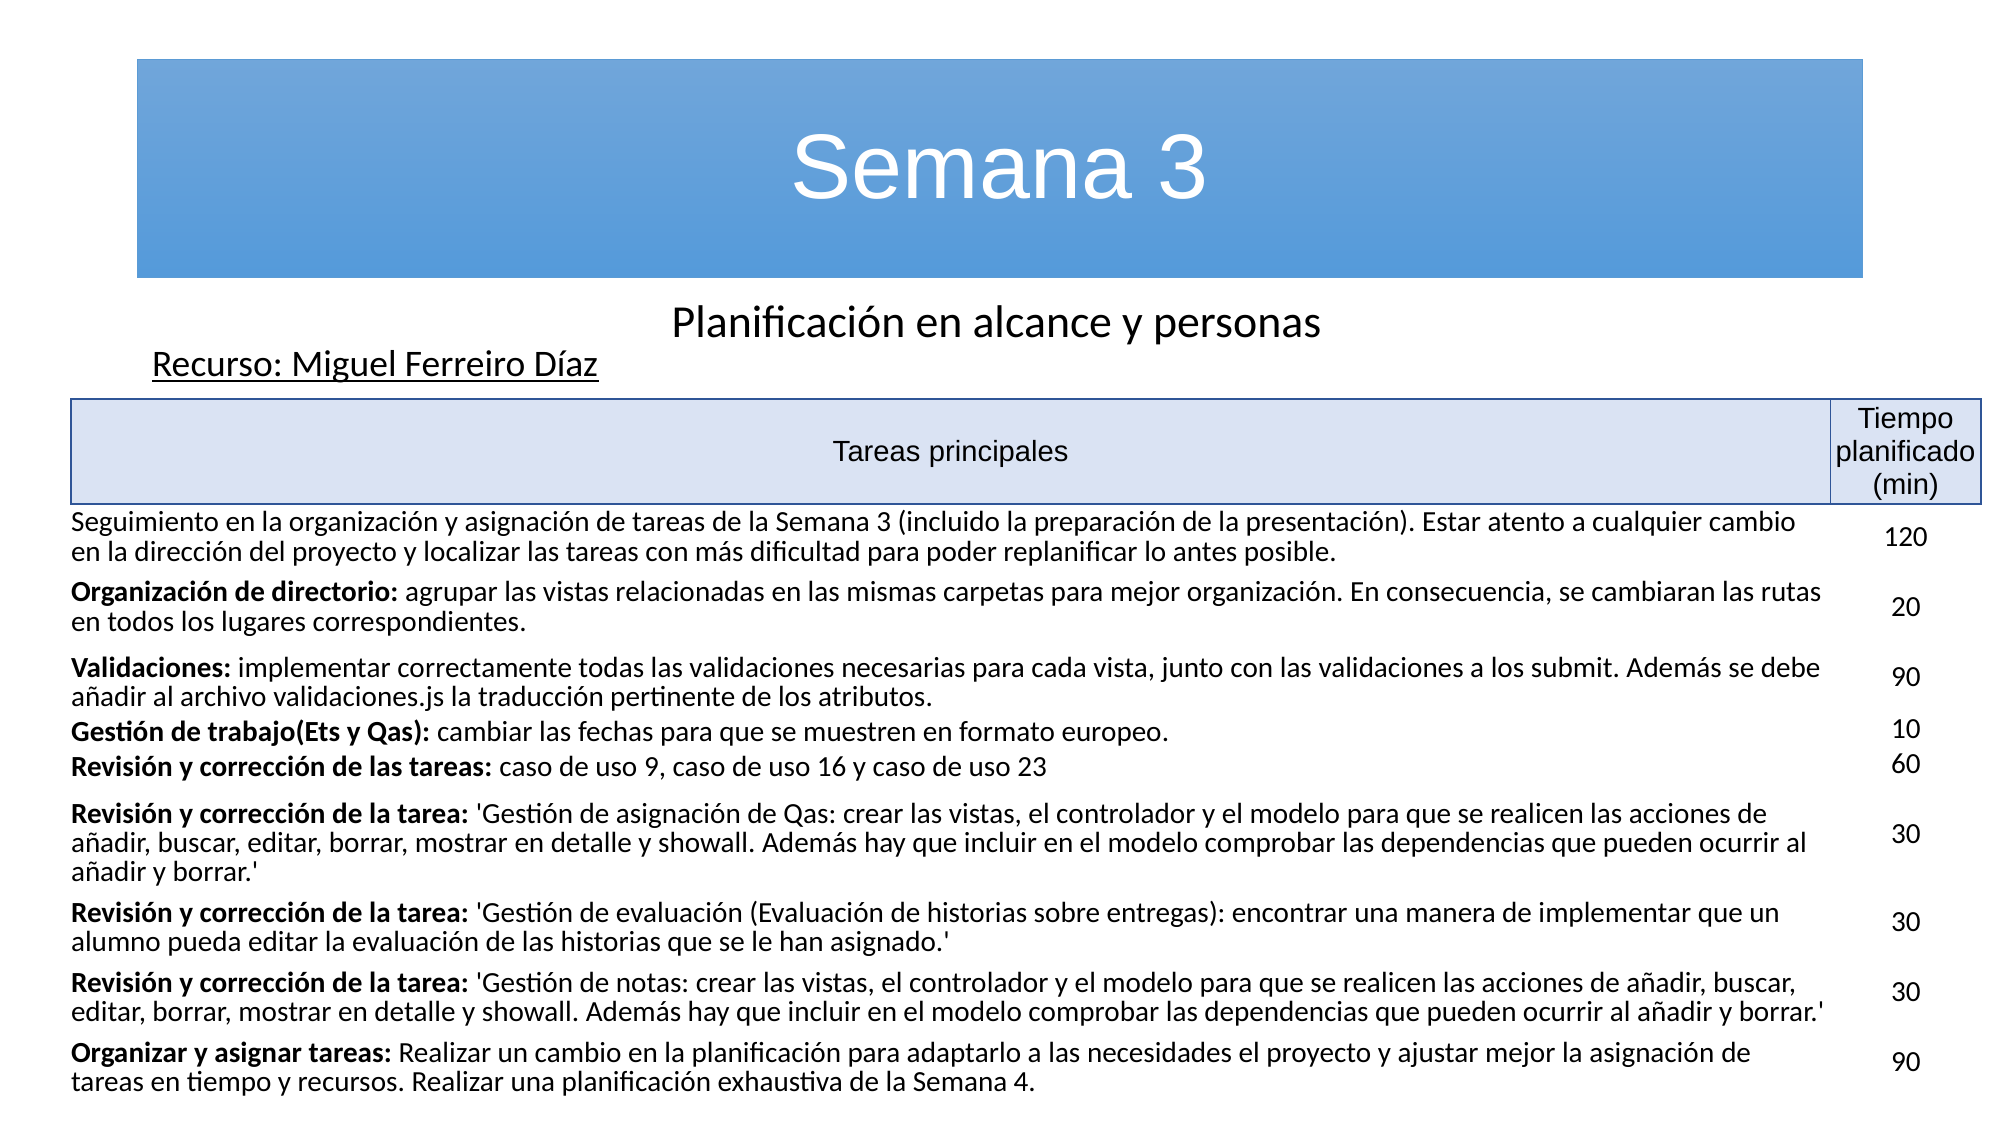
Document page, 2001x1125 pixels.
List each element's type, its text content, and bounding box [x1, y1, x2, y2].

table_cell Validaciones: implementar correctamente todas las validaciones necesarias para cada vista, junto con las validaciones a los submit. Además se debe añadir al archivo validaciones.js la traducción pertinente de los atributos. [71, 644, 1830, 714]
table_cell Revisión y corrección de la tarea: 'Gestión de asignación de Qas: crear las vistas, el controlador y el modelo para que se realicen las acciones de añadir, buscar, editar, borrar, mostrar en detalle y showall. Además hay que incluir en el modelo comprobar las dependencias que pueden ocurrir al añadir y borrar.' [71, 784, 1830, 889]
table_header Tiempo planificado (min) [1831, 400, 1980, 503]
table_cell 30 [1830, 959, 1981, 1029]
table_header Tareas principales [72, 400, 1830, 503]
table_cell 60 [1830, 749, 1981, 784]
table_cell 20 [1830, 574, 1981, 644]
table_cell 90 [1830, 1029, 1981, 1099]
table_cell Revisión y corrección de la tarea: 'Gestión de notas: crear las vistas, el controlador y el modelo para que se realicen las acciones de añadir, buscar, editar, borrar, mostrar en detalle y showall. Además hay que incluir en el modelo comprobar las dependencias que pueden ocurrir al añadir y borrar.' [71, 959, 1830, 1029]
table_cell Revisión y corrección de la tarea: 'Gestión de evaluación (Evaluación de historias sobre entregas): encontrar una manera de implementar que un alumno pueda editar la evaluación de las historias que se le han asignado.' [71, 889, 1830, 959]
table_cell 30 [1830, 889, 1981, 959]
table_cell 90 [1830, 644, 1981, 714]
table_cell Organizar y asignar tareas: Realizar un cambio en la planificación para adaptarlo a las necesidades el proyecto y ajustar mejor la asignación de tareas en tiempo y recursos. Realizar una planificación exhaustiva de la Semana 4. [71, 1029, 1830, 1099]
table_cell 10 [1830, 714, 1981, 749]
table_cell 120 [1830, 505, 1981, 574]
text_box Recurso: Miguel Ferreiro Díaz [137, 332, 689, 392]
table_cell Seguimiento en la organización y asignación de tareas de la Semana 3 (incluido la preparación de la presentación). Estar atento a cualquier cambio en la dirección del proyecto y localizar las tareas con más dificultad para poder replanificar lo antes posible. [71, 505, 1830, 574]
title Semana 3 [137, 59, 1863, 278]
text_box Planificación en alcance y personas [656, 284, 1343, 355]
table_cell Organización de directorio: agrupar las vistas relacionadas en las mismas carpetas para mejor organización. En consecuencia, se cambiaran las rutas en todos los lugares correspondientes. [71, 574, 1830, 644]
table_cell 30 [1830, 784, 1981, 889]
table_cell Revisión y corrección de las tareas: caso de uso 9, caso de uso 16 y caso de uso 23 [71, 749, 1830, 784]
table_cell Gestión de trabajo(Ets y Qas): cambiar las fechas para que se muestren en formato europeo. [71, 714, 1830, 749]
